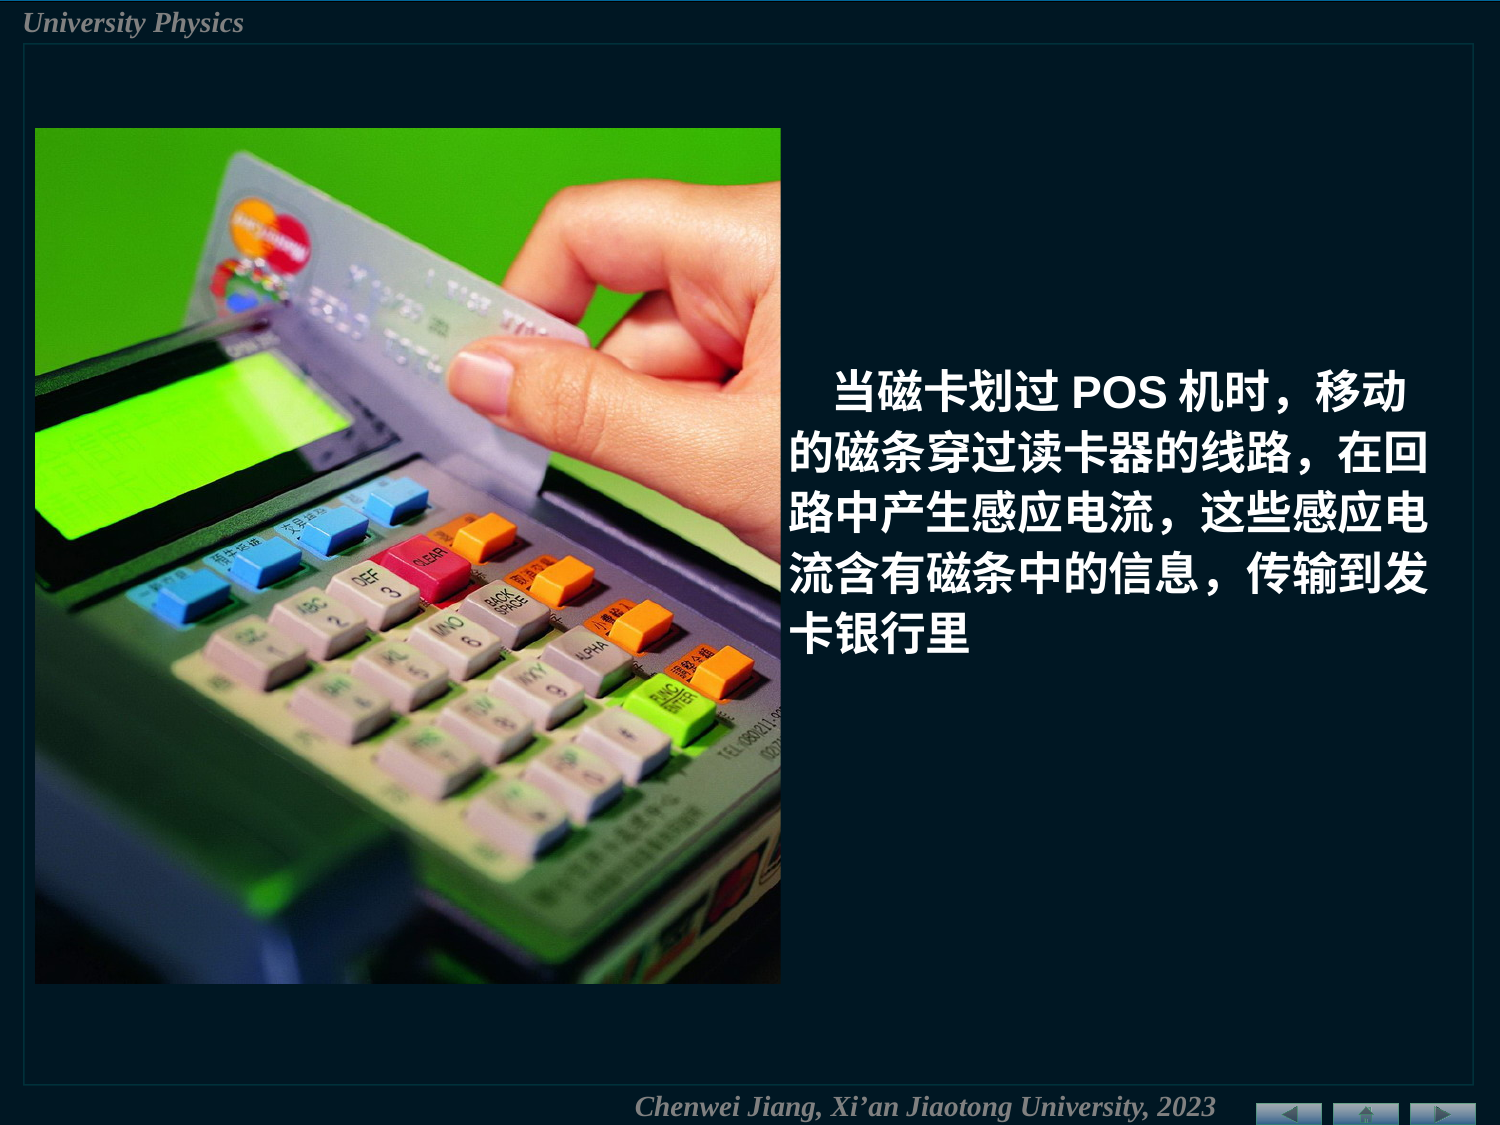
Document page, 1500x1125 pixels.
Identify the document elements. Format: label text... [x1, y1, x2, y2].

text_box 当磁卡划过POS机时，移动的磁条穿过读卡器的线路，在回路中产生感应电流，这些感应电流含有磁条中的信息，传输到发卡银行里 [787, 350, 1451, 668]
picture [34, 128, 781, 985]
